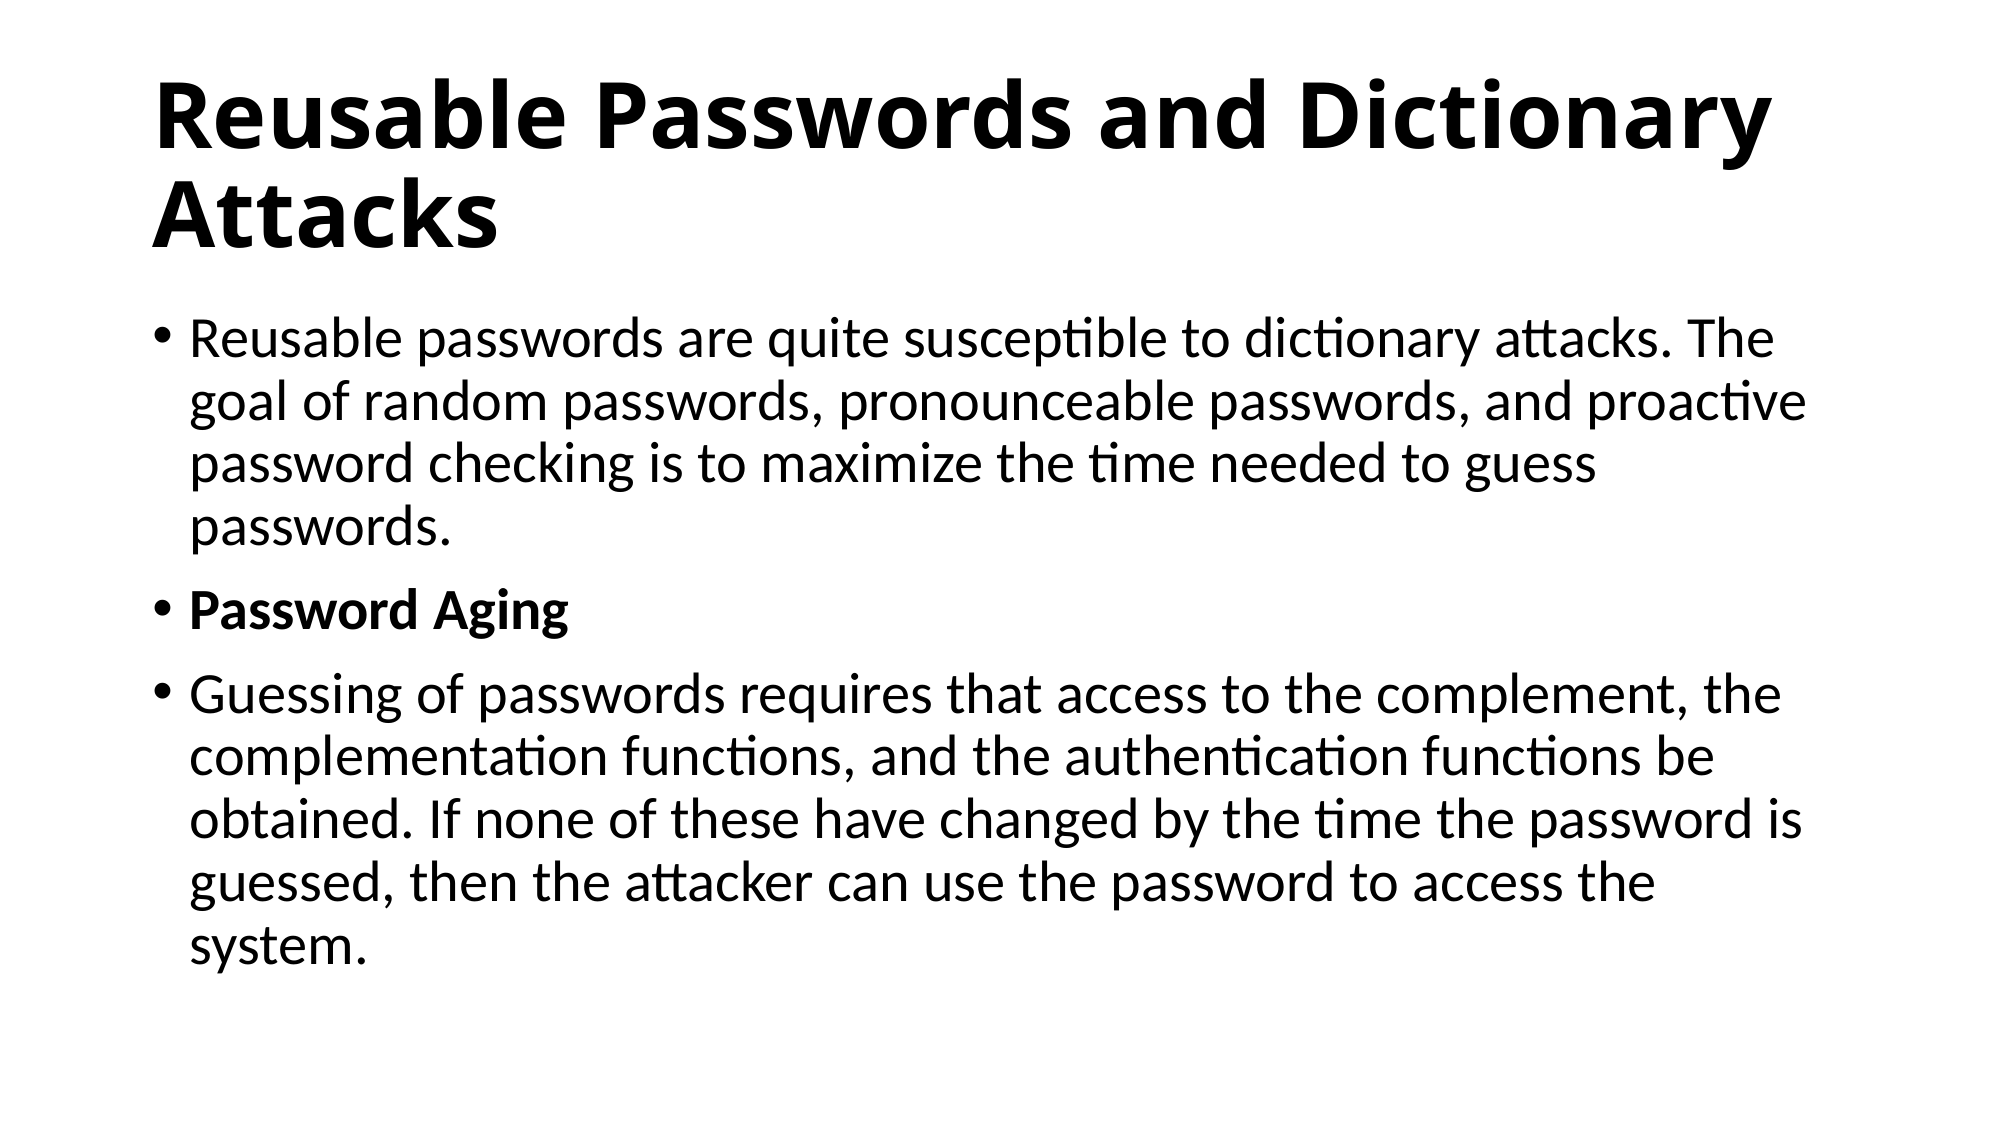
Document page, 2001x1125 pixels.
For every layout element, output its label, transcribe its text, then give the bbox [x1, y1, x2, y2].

list Reusable passwords are quite susceptible to dictionary attacks. The goal of random passwords, pronounceable passwords, and proactive password checking is to maximize the time needed to guess passwords. Password Aging Guessing of passwords requires that access to the complement, the complementation functions, and the authentication functions be obtained. If none of these have changed by the time the password is guessed, then the attacker can use the password to access the system. [137, 299, 1863, 1014]
title Reusable Passwords and Dictionary Attacks [137, 59, 1863, 278]
